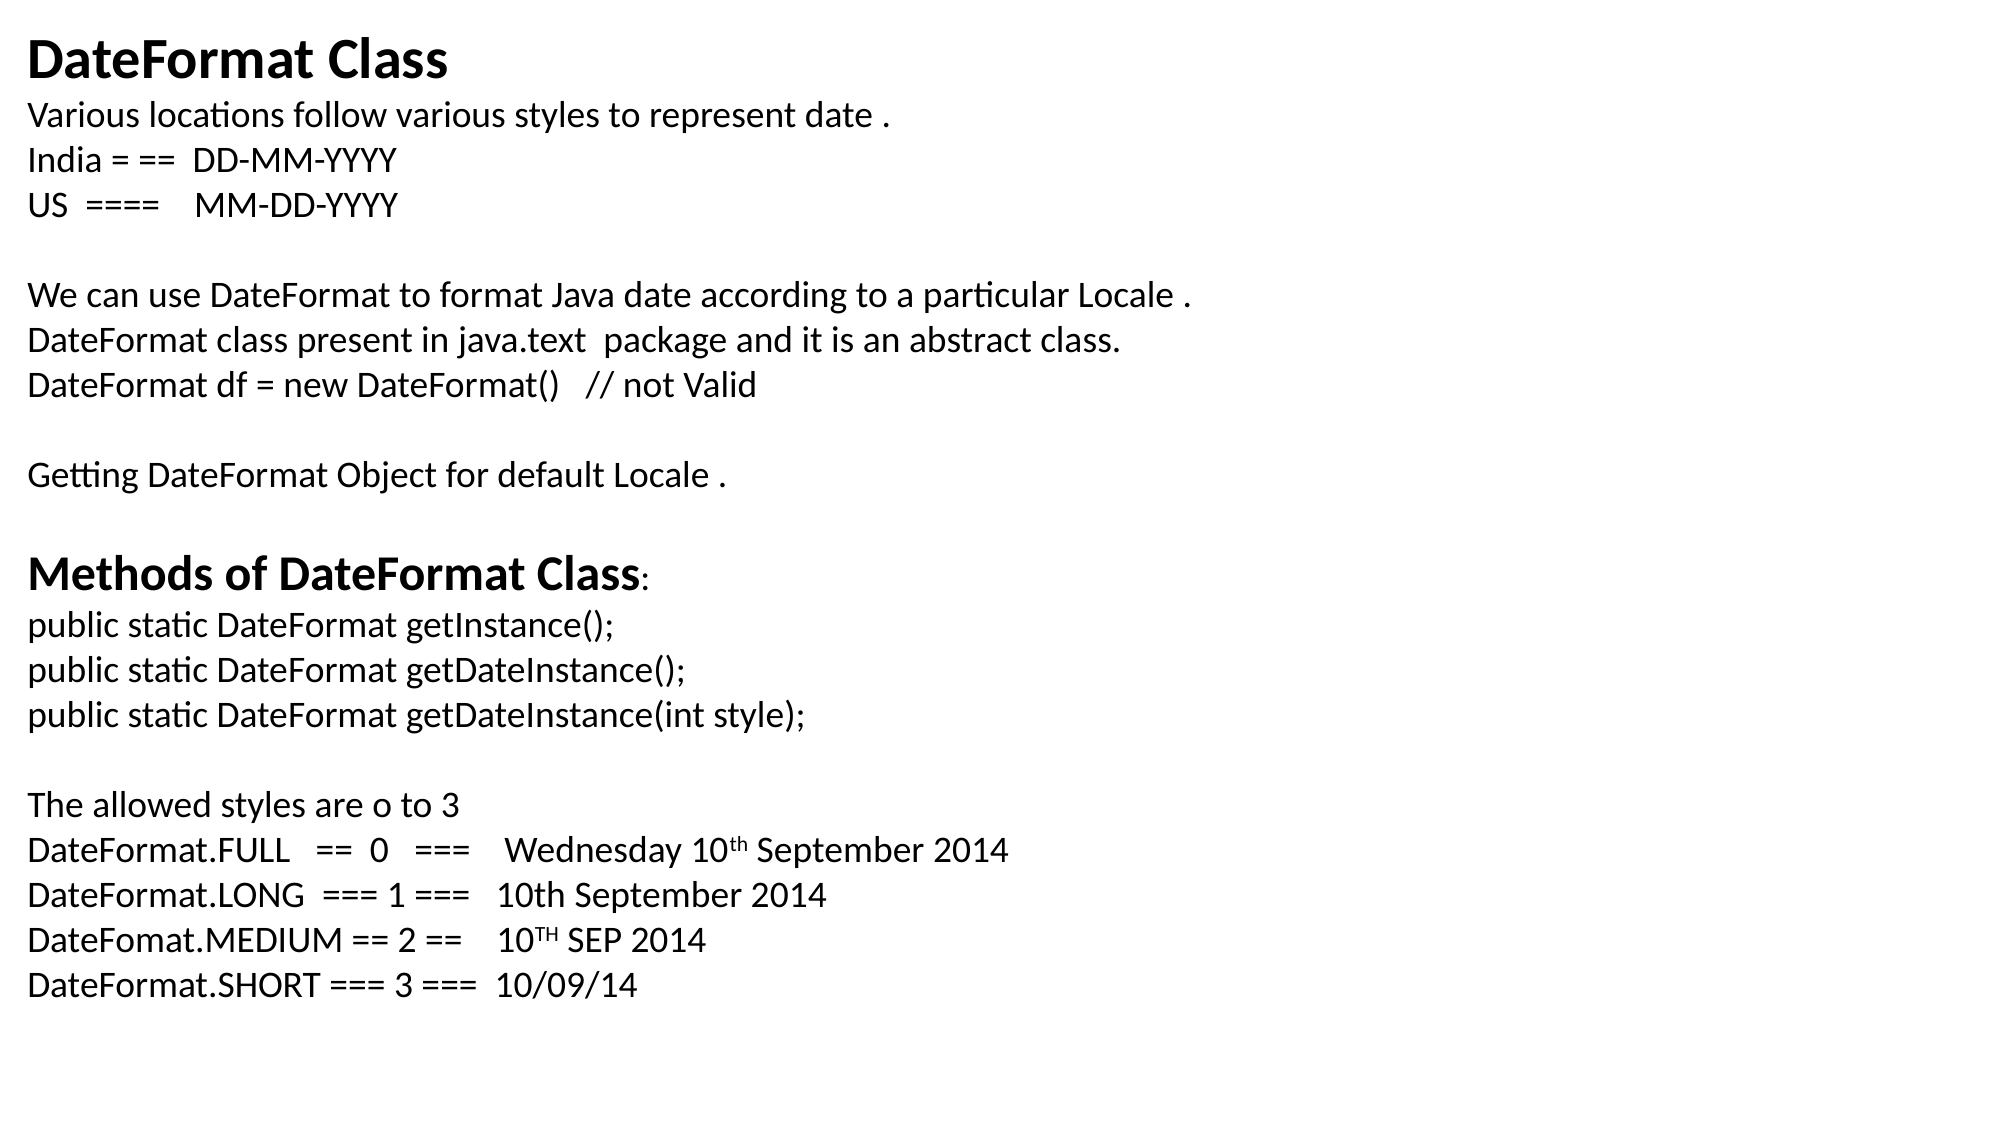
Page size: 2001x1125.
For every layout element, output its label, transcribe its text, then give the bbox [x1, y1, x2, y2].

text_box DateFormat Class Various locations follow various styles to represent date . India = == DD-MM-YYYY US ==== MM-DD-YYYY We can use DateFormat to format Java date according to a particular Locale . DateFormat class present in java.text package and it is an abstract class. DateFormat df = new DateFormat() // not Valid Getting DateFormat Object for default Locale . Methods of DateFormat Class: public static DateFormat getInstance(); public static DateFormat getDateInstance(); public static DateFormat getDateInstance(int style); The allowed styles are o to 3 DateFormat.FULL == 0 === Wednesday 10th September 2014 DateFormat.LONG === 1 === 10th September 2014 DateFomat.MEDIUM == 2 == 10TH SEP 2014 DateFormat.SHORT === 3 === 10/09/14 [12, 12, 1979, 1125]
